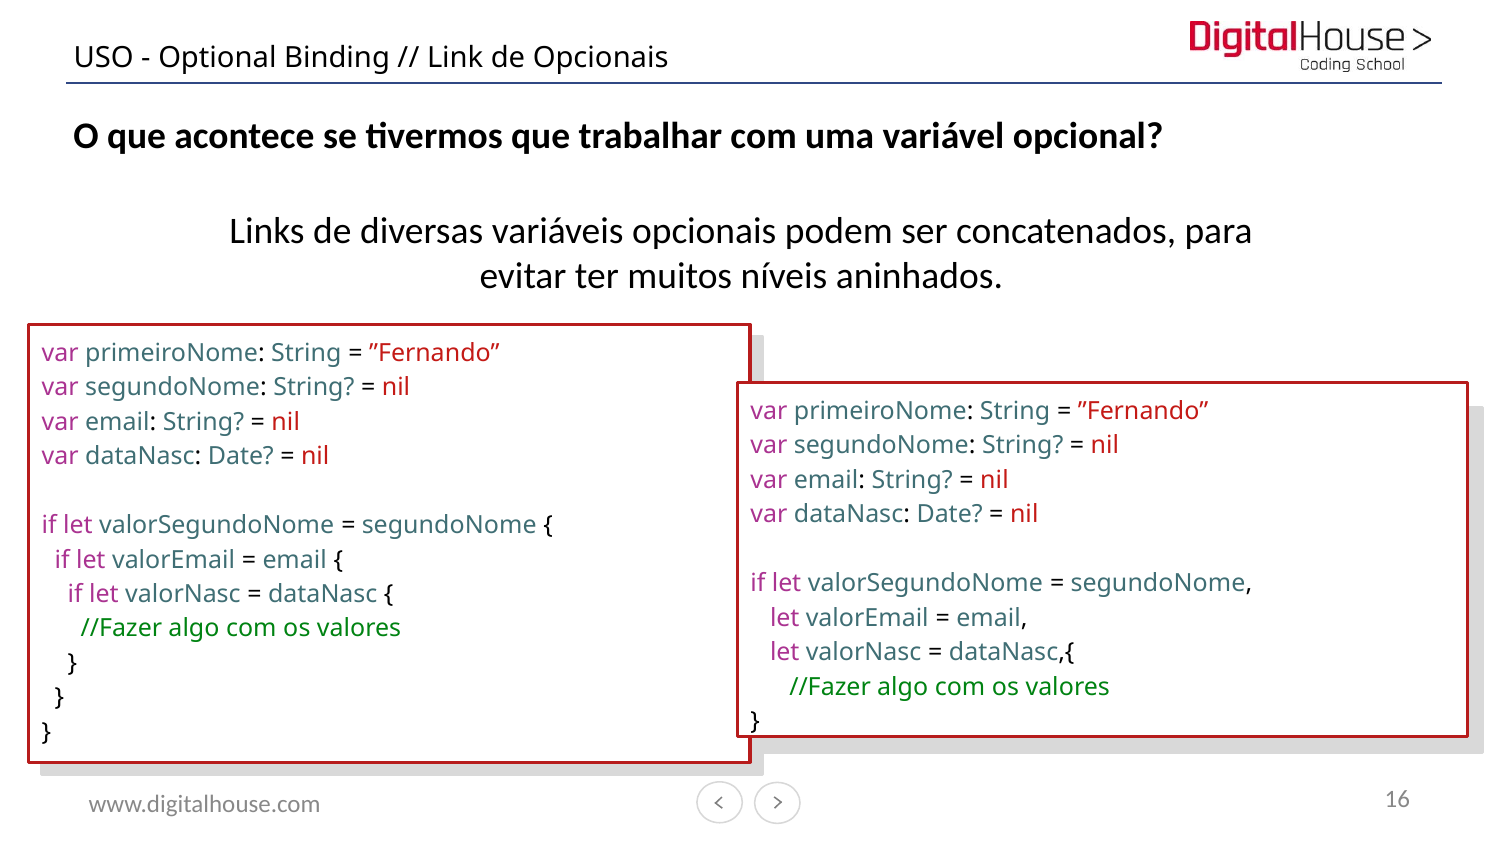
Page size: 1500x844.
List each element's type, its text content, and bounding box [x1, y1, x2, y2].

text_box Links de diversas variáveis opcionais podem ser concatenados, para evitar ter muitos níveis aninhados. [198, 198, 1300, 369]
text_box [763, 407, 1483, 753]
text_box [750, 369, 763, 382]
text_box var primeiroNome: String = ”Fernando” var segundoNome: String? = nil var email: String? = nil var dataNasc: Date? = nil if let valorSegundoNome = segundoNome { if let valorEmail = email { if let valorNasc = dataNasc { //Fazer algo com os valores } } } [28, 324, 750, 763]
text_box O que acontece se tivermos que trabalhar com uma variável opcional? [73, 81, 1425, 186]
picture [1190, 21, 1431, 72]
text_box [41, 737, 763, 775]
text_box var primeiroNome: String = ”Fernando” var segundoNome: String? = nil var email: String? = nil var dataNasc: Date? = nil if let valorSegundoNome = segundoNome, let valorEmail = email, let valorNasc = dataNasc,{ //Fazer algo com os valores } [737, 382, 1468, 737]
slide_number 16 [1074, 774, 1425, 820]
text_box USO - Optional Binding // Link de Opcionais [73, 23, 1074, 81]
